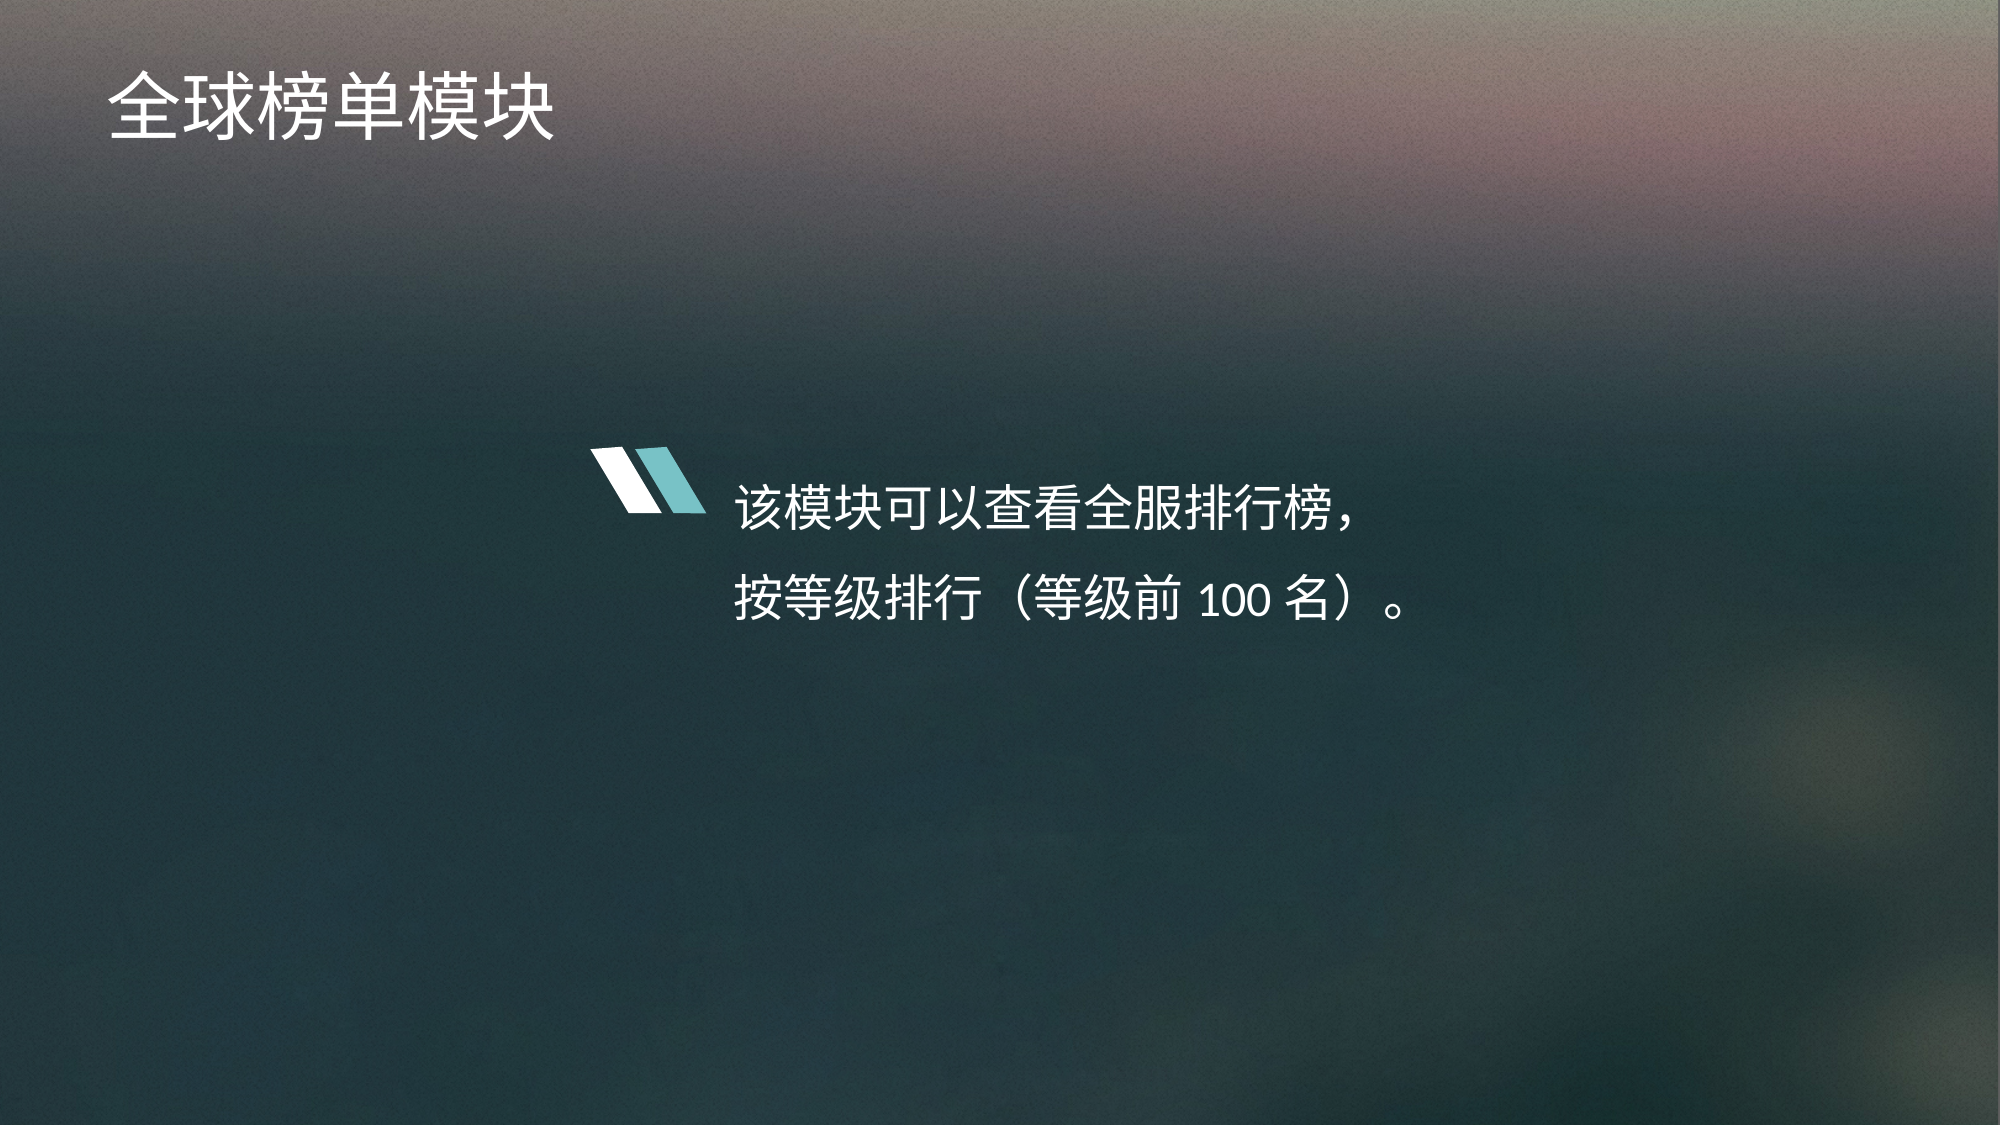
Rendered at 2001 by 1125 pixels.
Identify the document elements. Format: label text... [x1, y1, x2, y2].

text_box [588, 445, 664, 515]
text_box [633, 445, 709, 515]
picture [0, 0, 1999, 1125]
title 全球榜单模块 [91, 27, 1906, 159]
